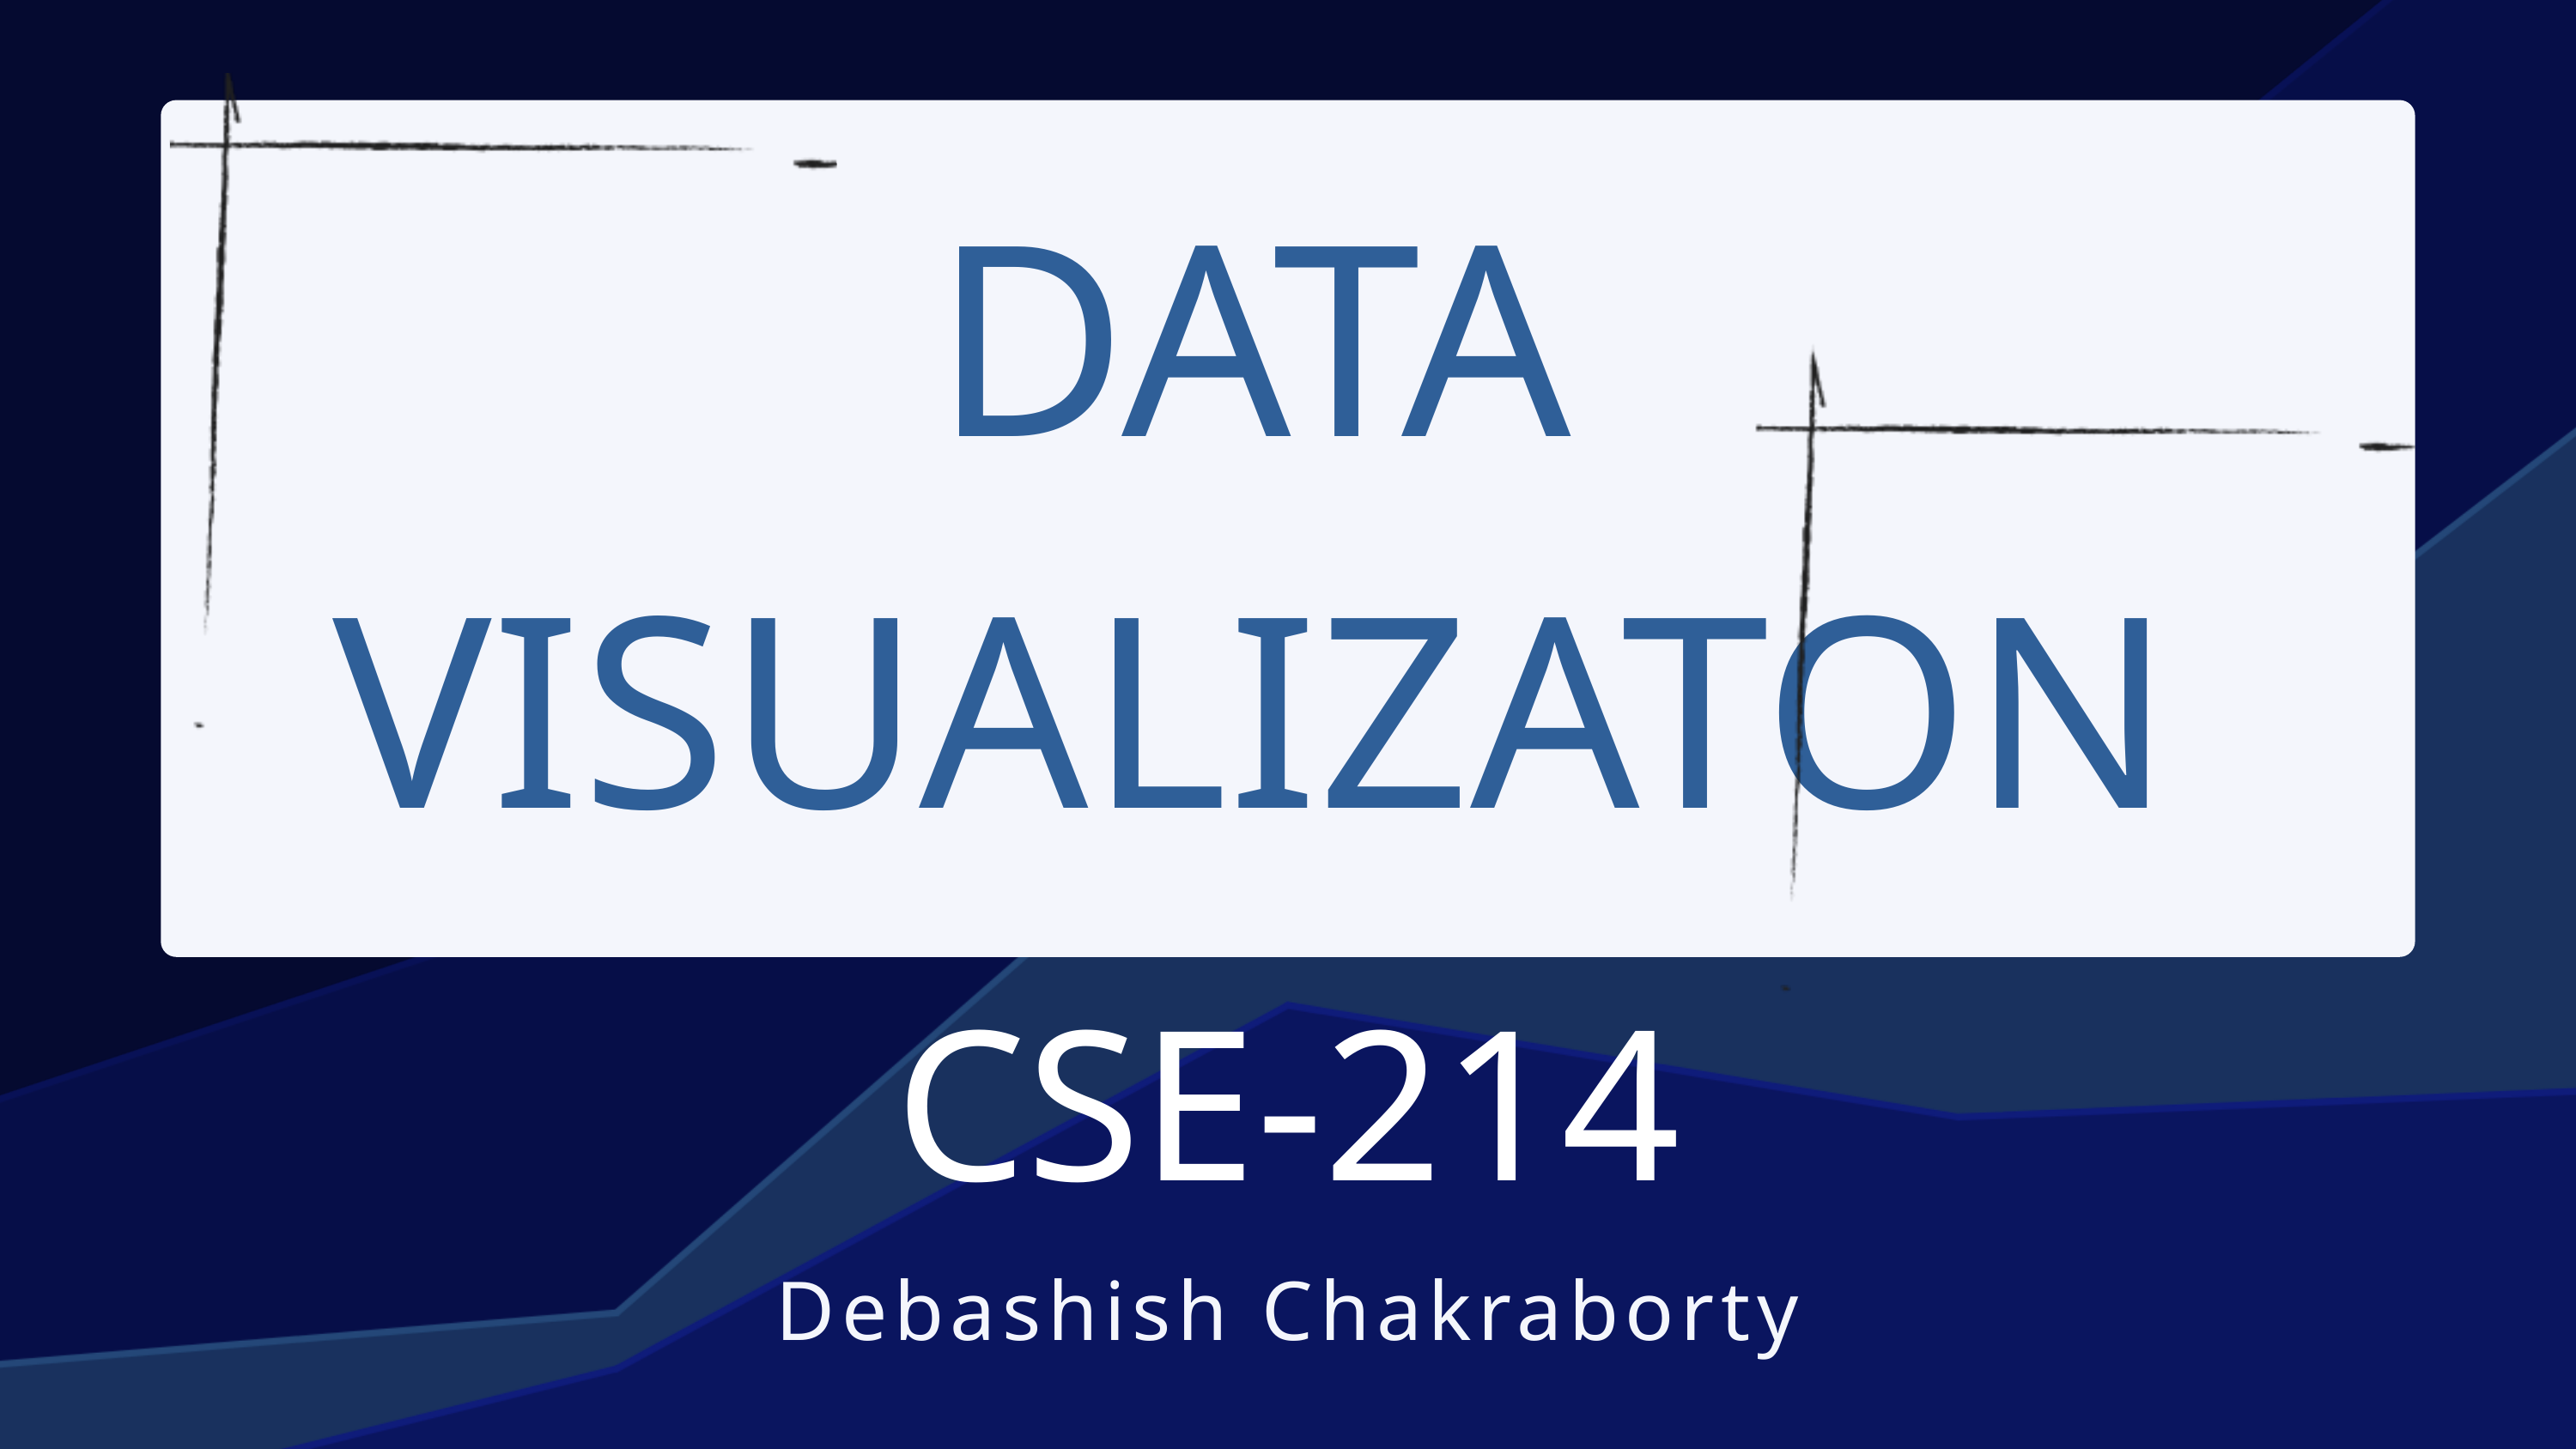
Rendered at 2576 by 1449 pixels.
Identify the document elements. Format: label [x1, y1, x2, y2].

text_box [161, 100, 2415, 957]
picture [0, 0, 2576, 1449]
